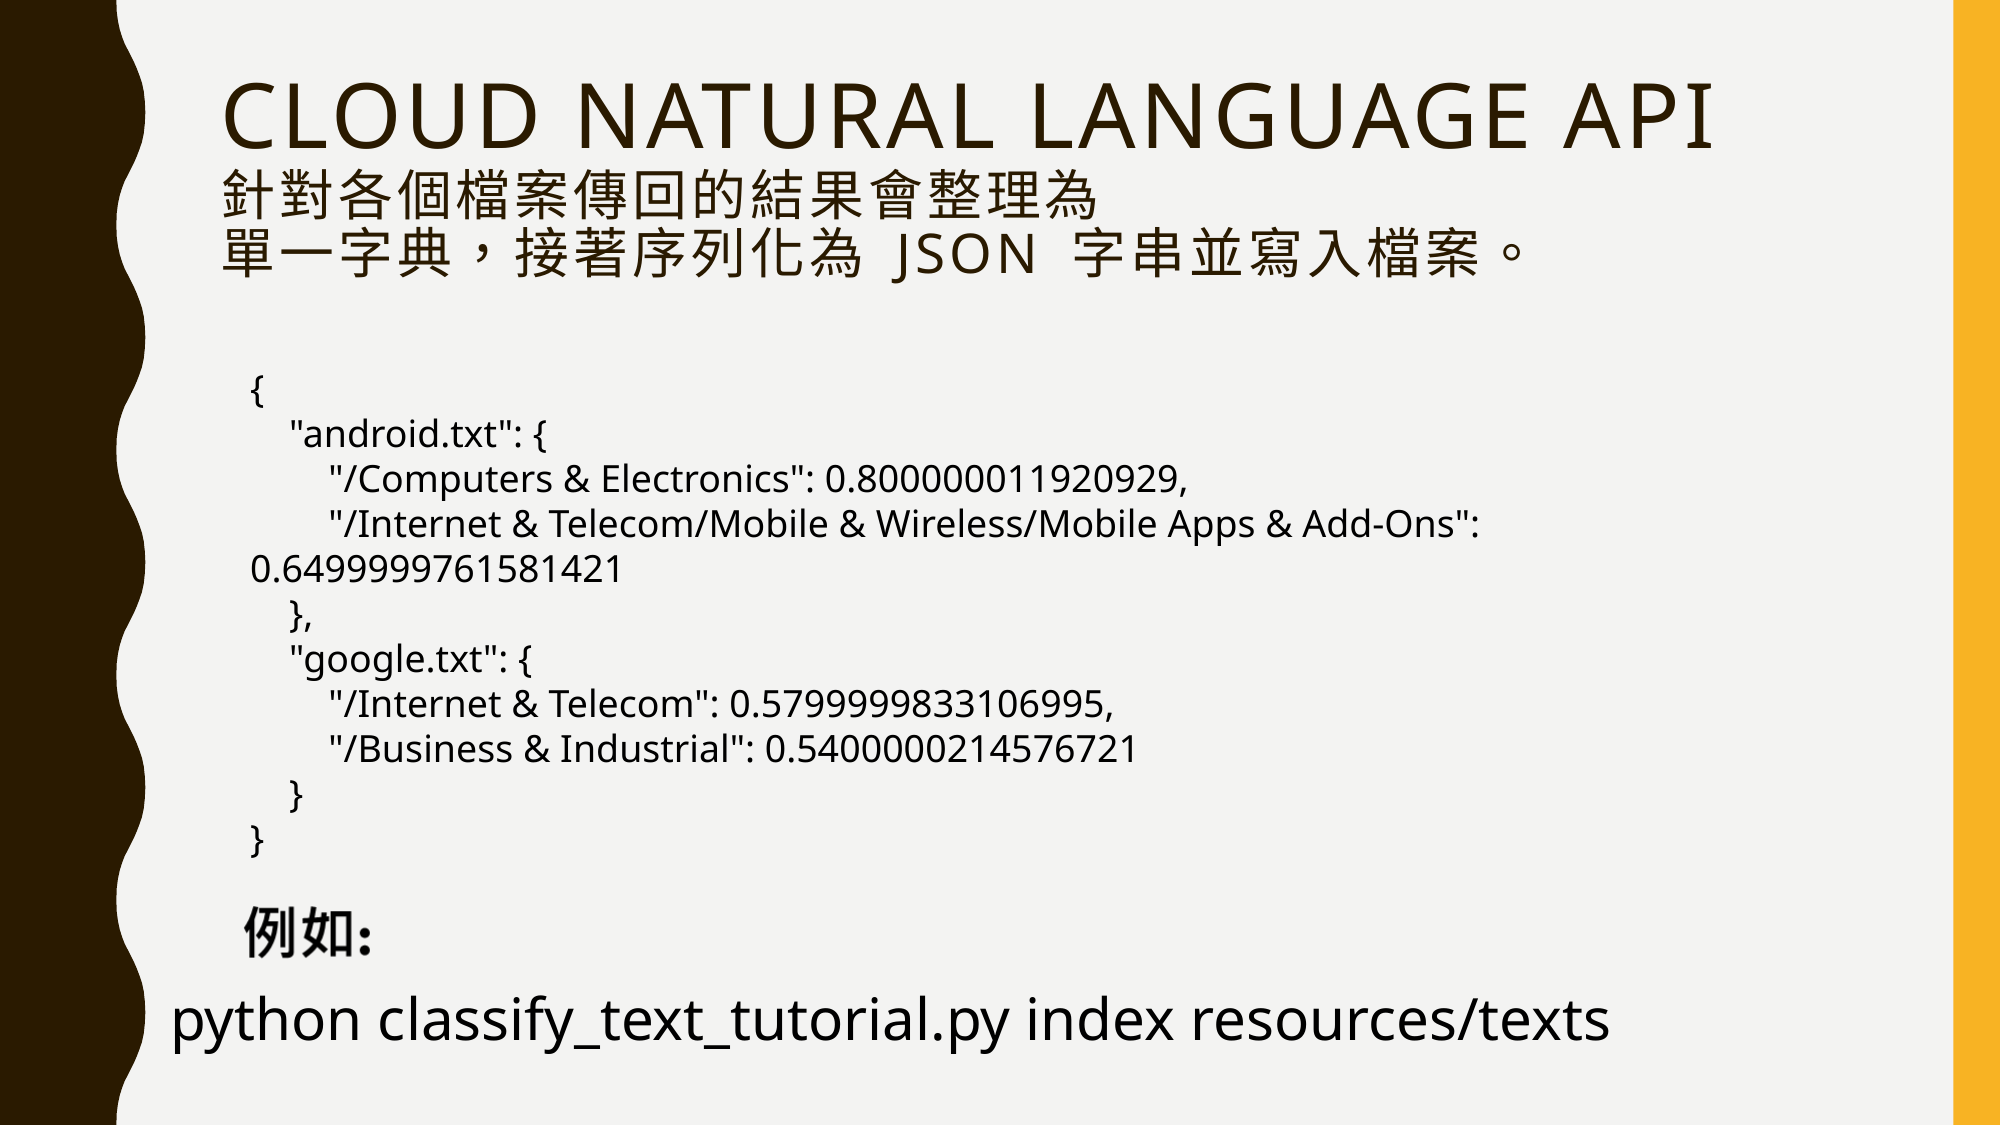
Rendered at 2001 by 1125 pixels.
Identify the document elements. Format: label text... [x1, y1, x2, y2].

text_box python classify_text_tutorial.py index resources/texts [155, 974, 1626, 1060]
picture [205, 880, 409, 1005]
text_box { "android.txt": { "/Computers & Electronics": 0.800000011920929, "/Internet & Telecom/Mobile & Wireless/Mobile Apps & Add-Ons": 0.6499999761581421 }, "google.txt": { "/Internet & Telecom": 0.5799999833106995, "/Business & Industrial": 0.5400000214576721 } } [235, 357, 1854, 868]
title Cloud Natural Language API 針對各個檔案傳回的結果會整理為 單一字典，接著序列化為 JSON 字串並寫入檔案。 [205, 62, 1875, 345]
